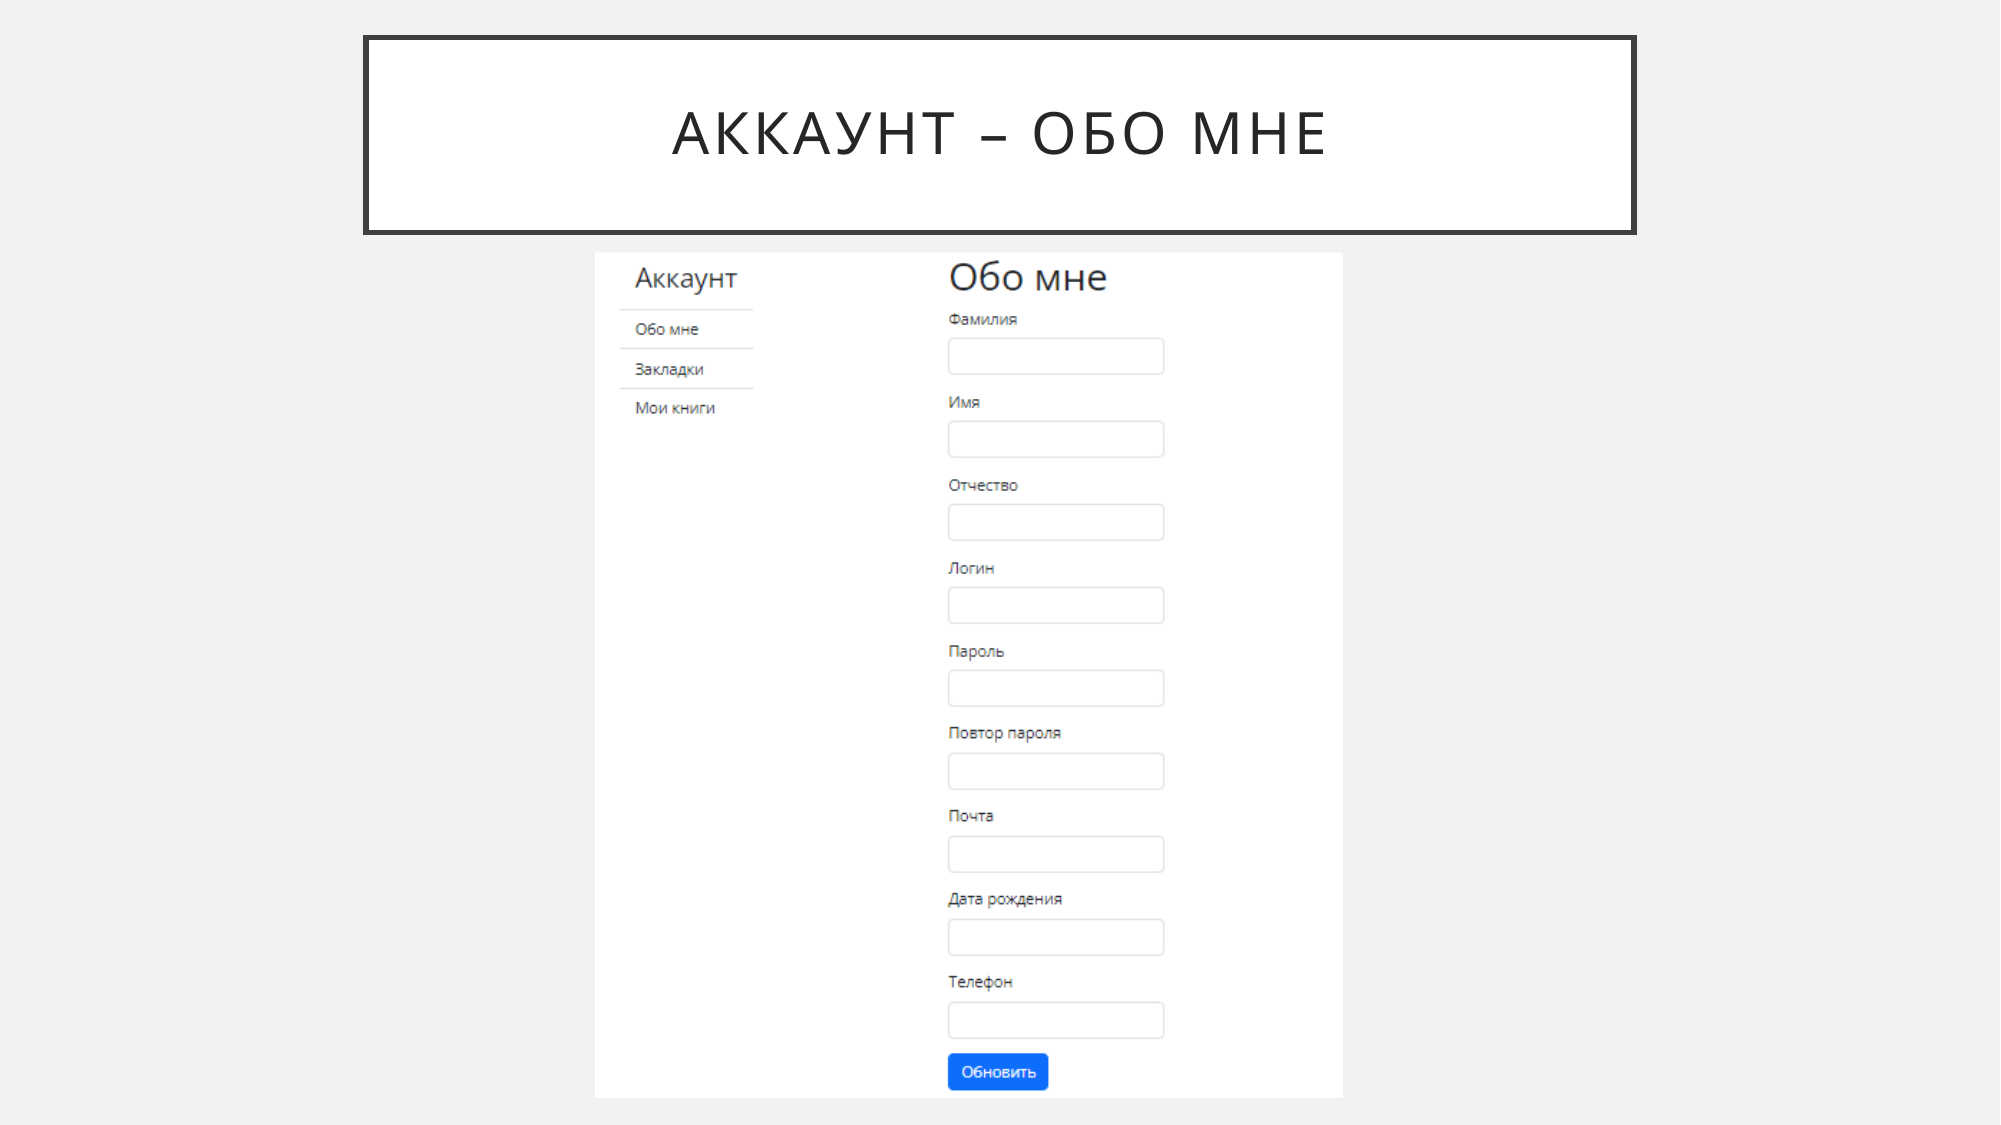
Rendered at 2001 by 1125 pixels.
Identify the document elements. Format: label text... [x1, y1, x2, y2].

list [594, 252, 1344, 1098]
title Аккаунт – обо мне [363, 35, 1637, 235]
